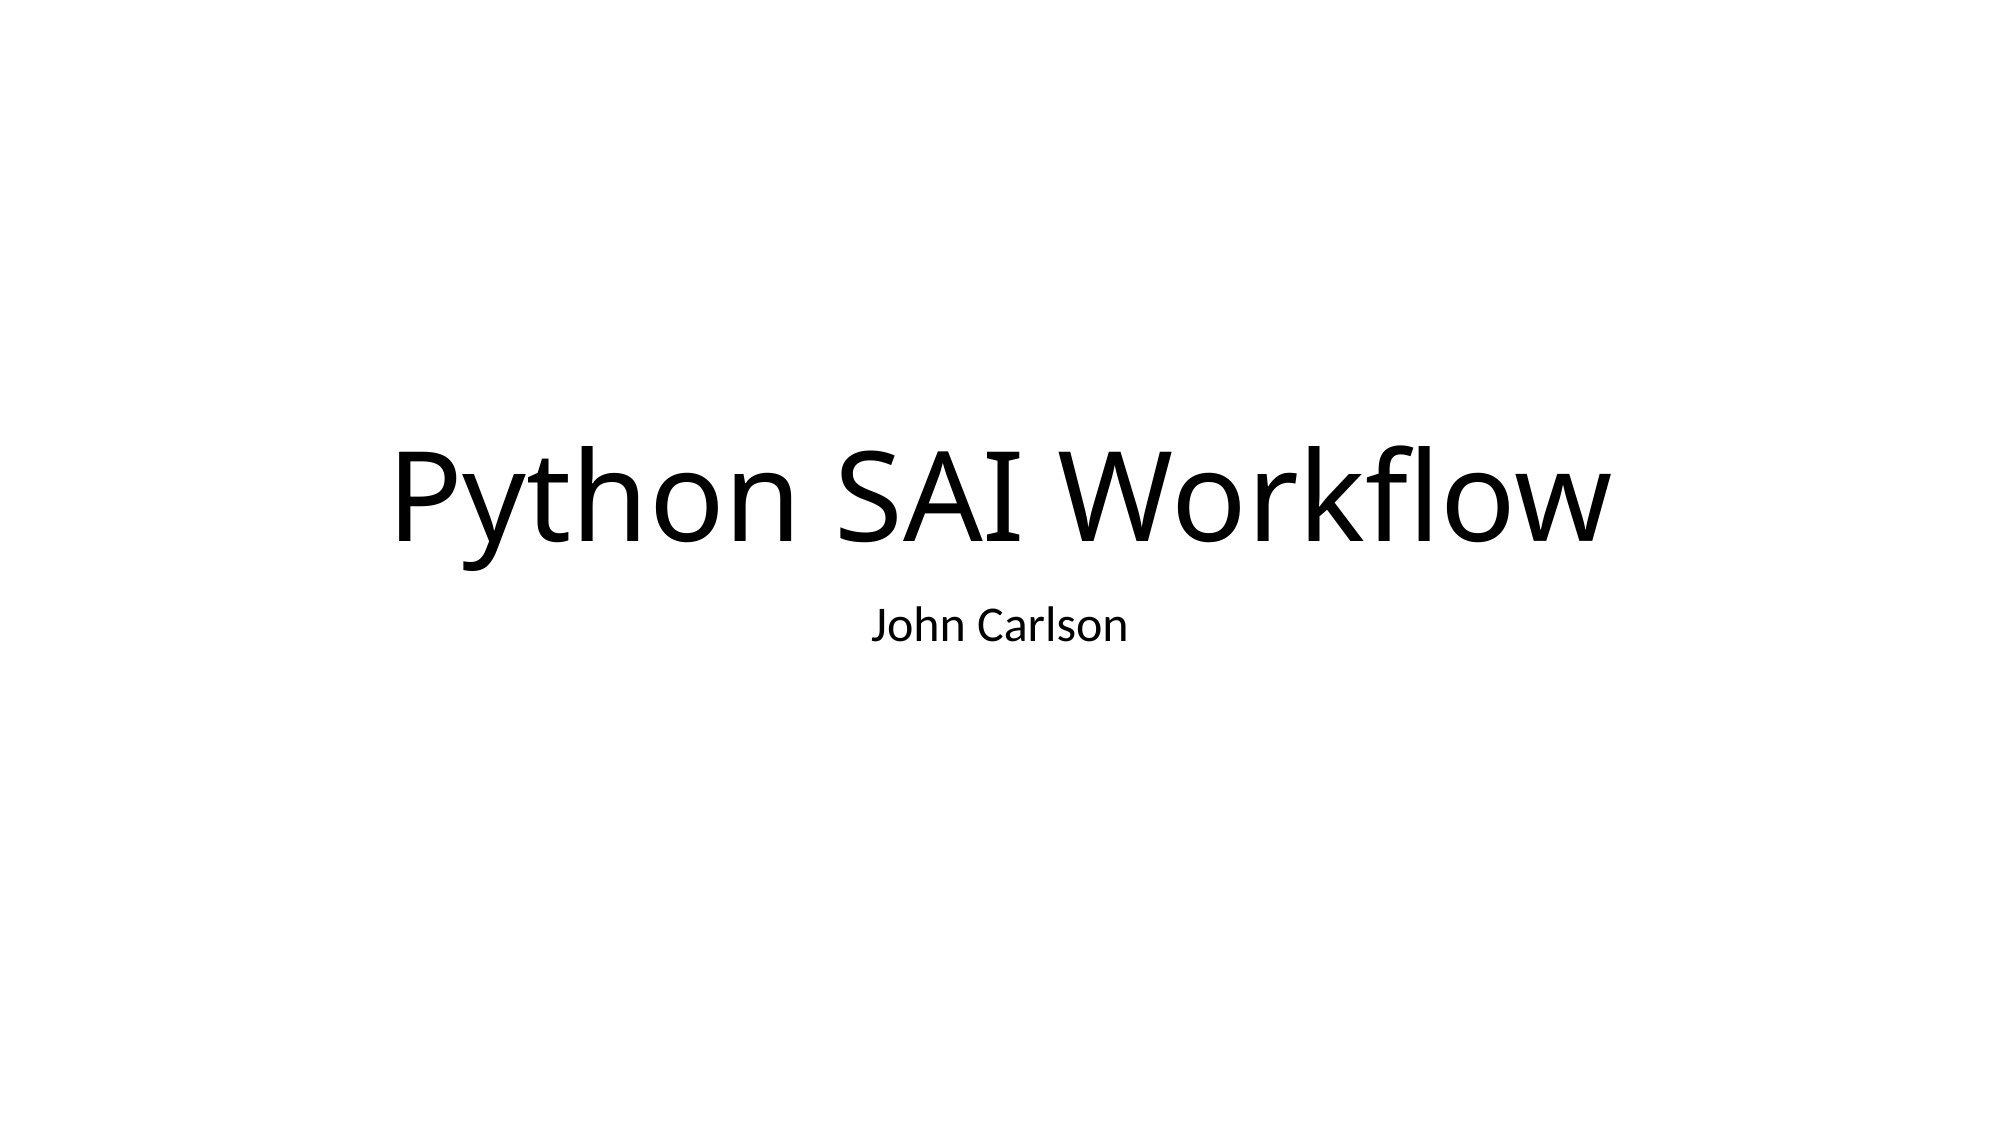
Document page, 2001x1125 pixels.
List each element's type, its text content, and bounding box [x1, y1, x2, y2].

subtitle John Carlson [249, 590, 1750, 863]
title Python SAI Workflow [249, 184, 1750, 576]
